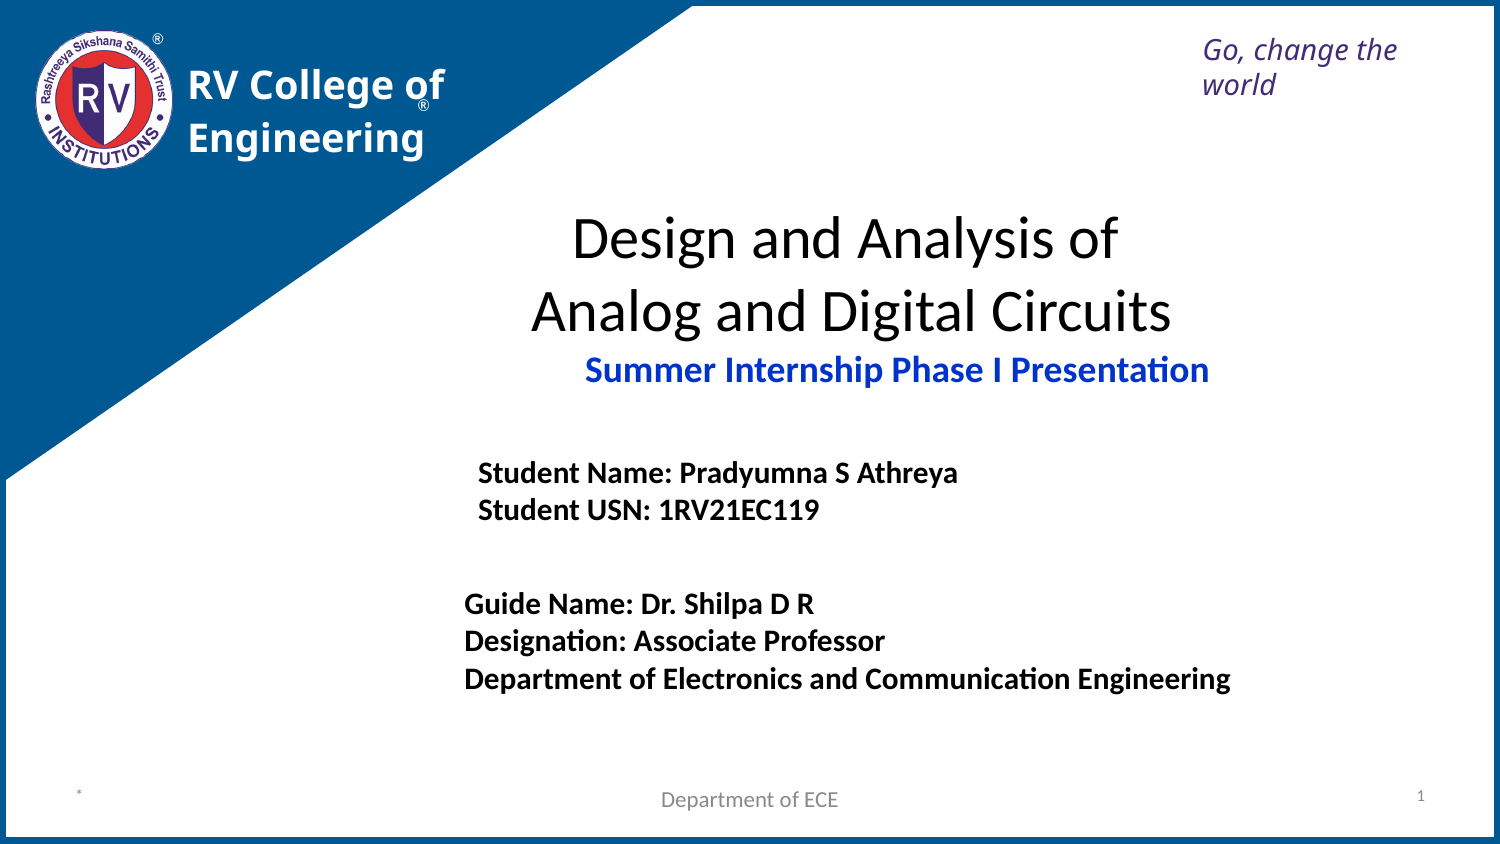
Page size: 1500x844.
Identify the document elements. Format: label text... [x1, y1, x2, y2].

text_box * [75, 784, 421, 805]
text_box Go, change the world [1202, 30, 1457, 102]
text_box 1 [1080, 784, 1426, 805]
text_box [0, 0, 1500, 844]
text_box Department of ECE [510, 784, 990, 813]
text_box Guide Name: Dr. Shilpa D R Designation: Associate Professor Department of Electronics and Communication Engineering [457, 579, 1279, 699]
text_box Summer Internship Phase I Presentation [501, 341, 1294, 397]
text_box [0, 1, 700, 485]
text_box [35, 30, 173, 169]
text_box RV College of Engineering [187, 53, 472, 161]
text_box Design and Analysis of Analog and Digital Circuits [304, 197, 1402, 344]
text_box Student Name: Pradyumna S Athreya Student USN: 1RV21EC119 [471, 448, 1325, 531]
